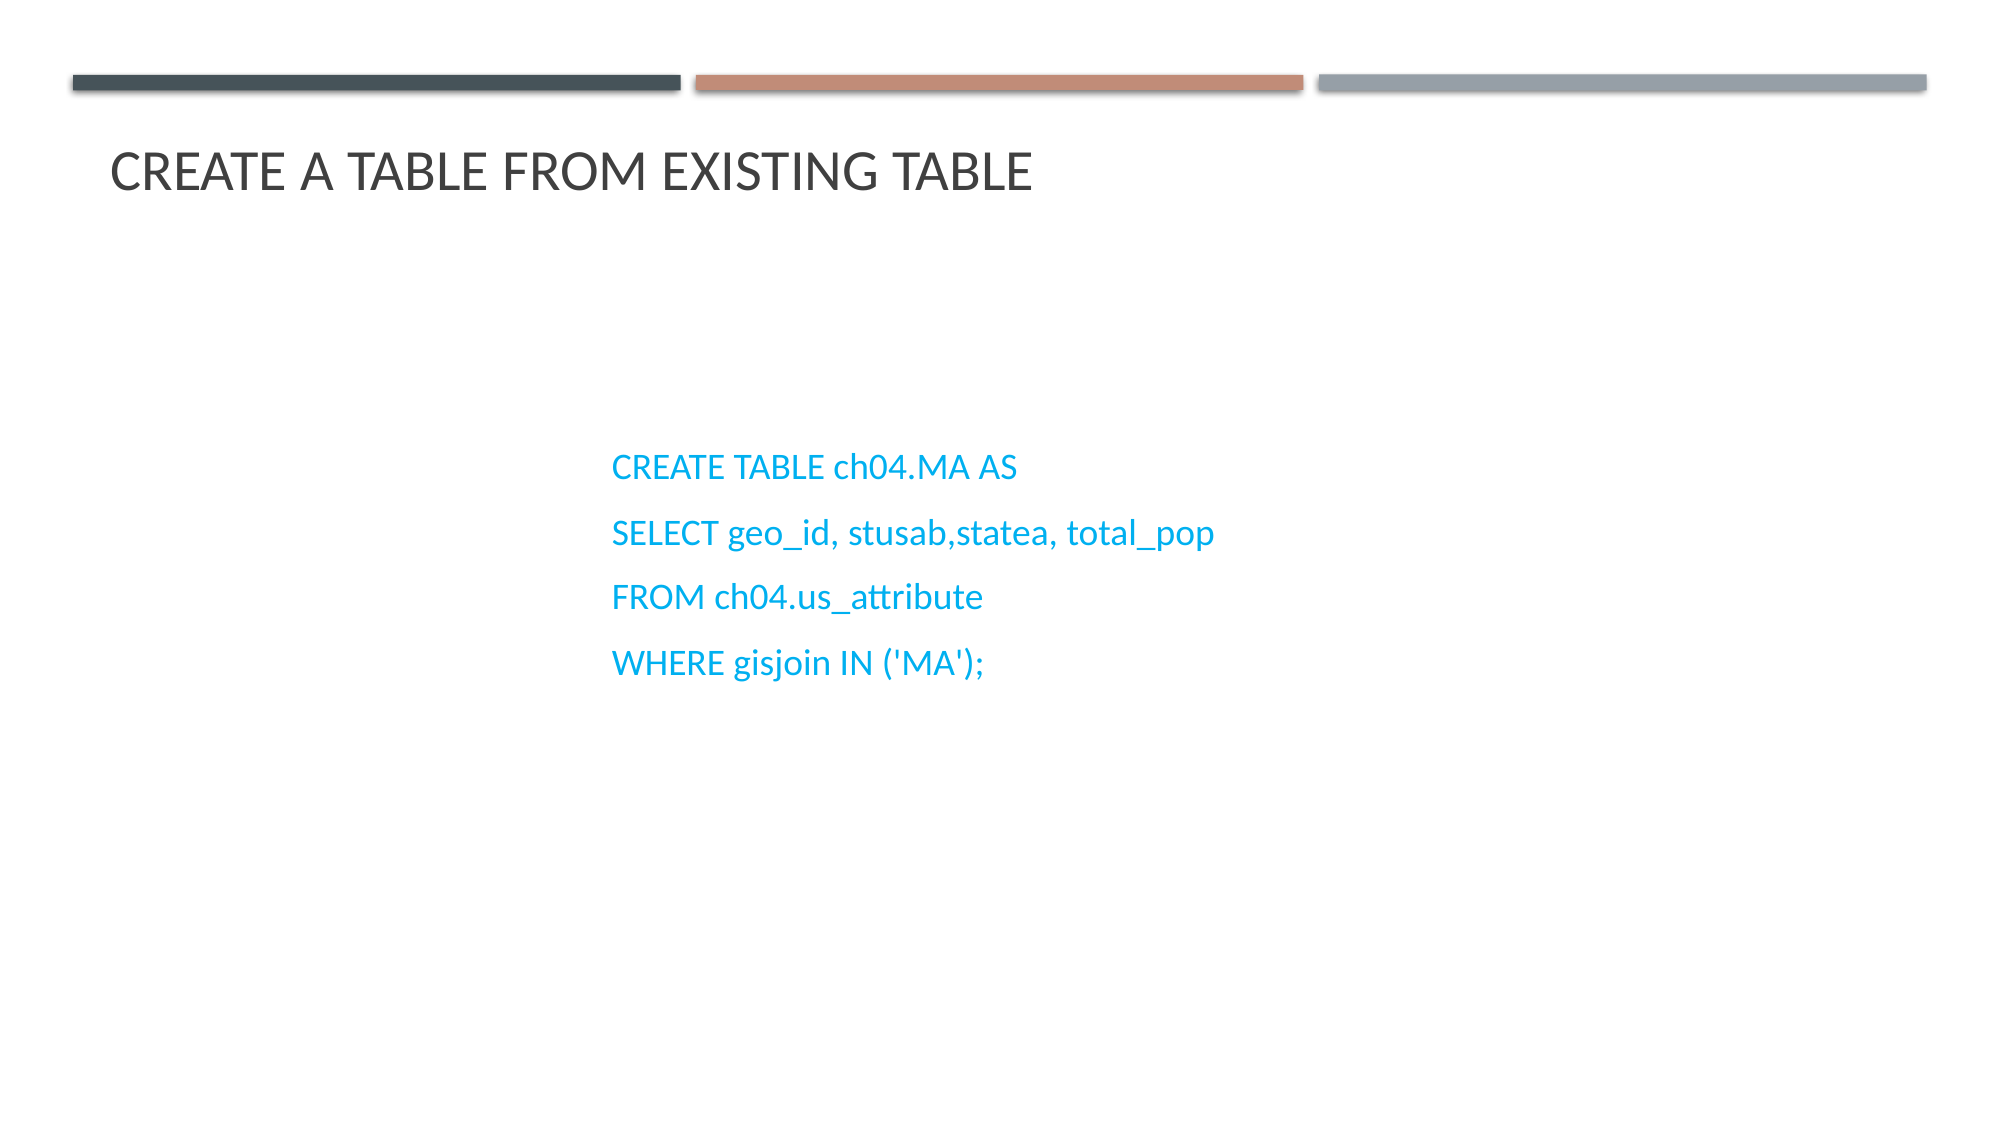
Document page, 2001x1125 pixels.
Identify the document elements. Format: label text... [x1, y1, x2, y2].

title CREATE A TABLE FROM EXISTING TABLE [95, 115, 1905, 210]
list CREATE TABLE ch04.MA AS SELECT geo_id, stusab,statea, total_pop FROM ch04.us_attribute WHERE gisjoin IN ('MA'); [596, 264, 1340, 861]
